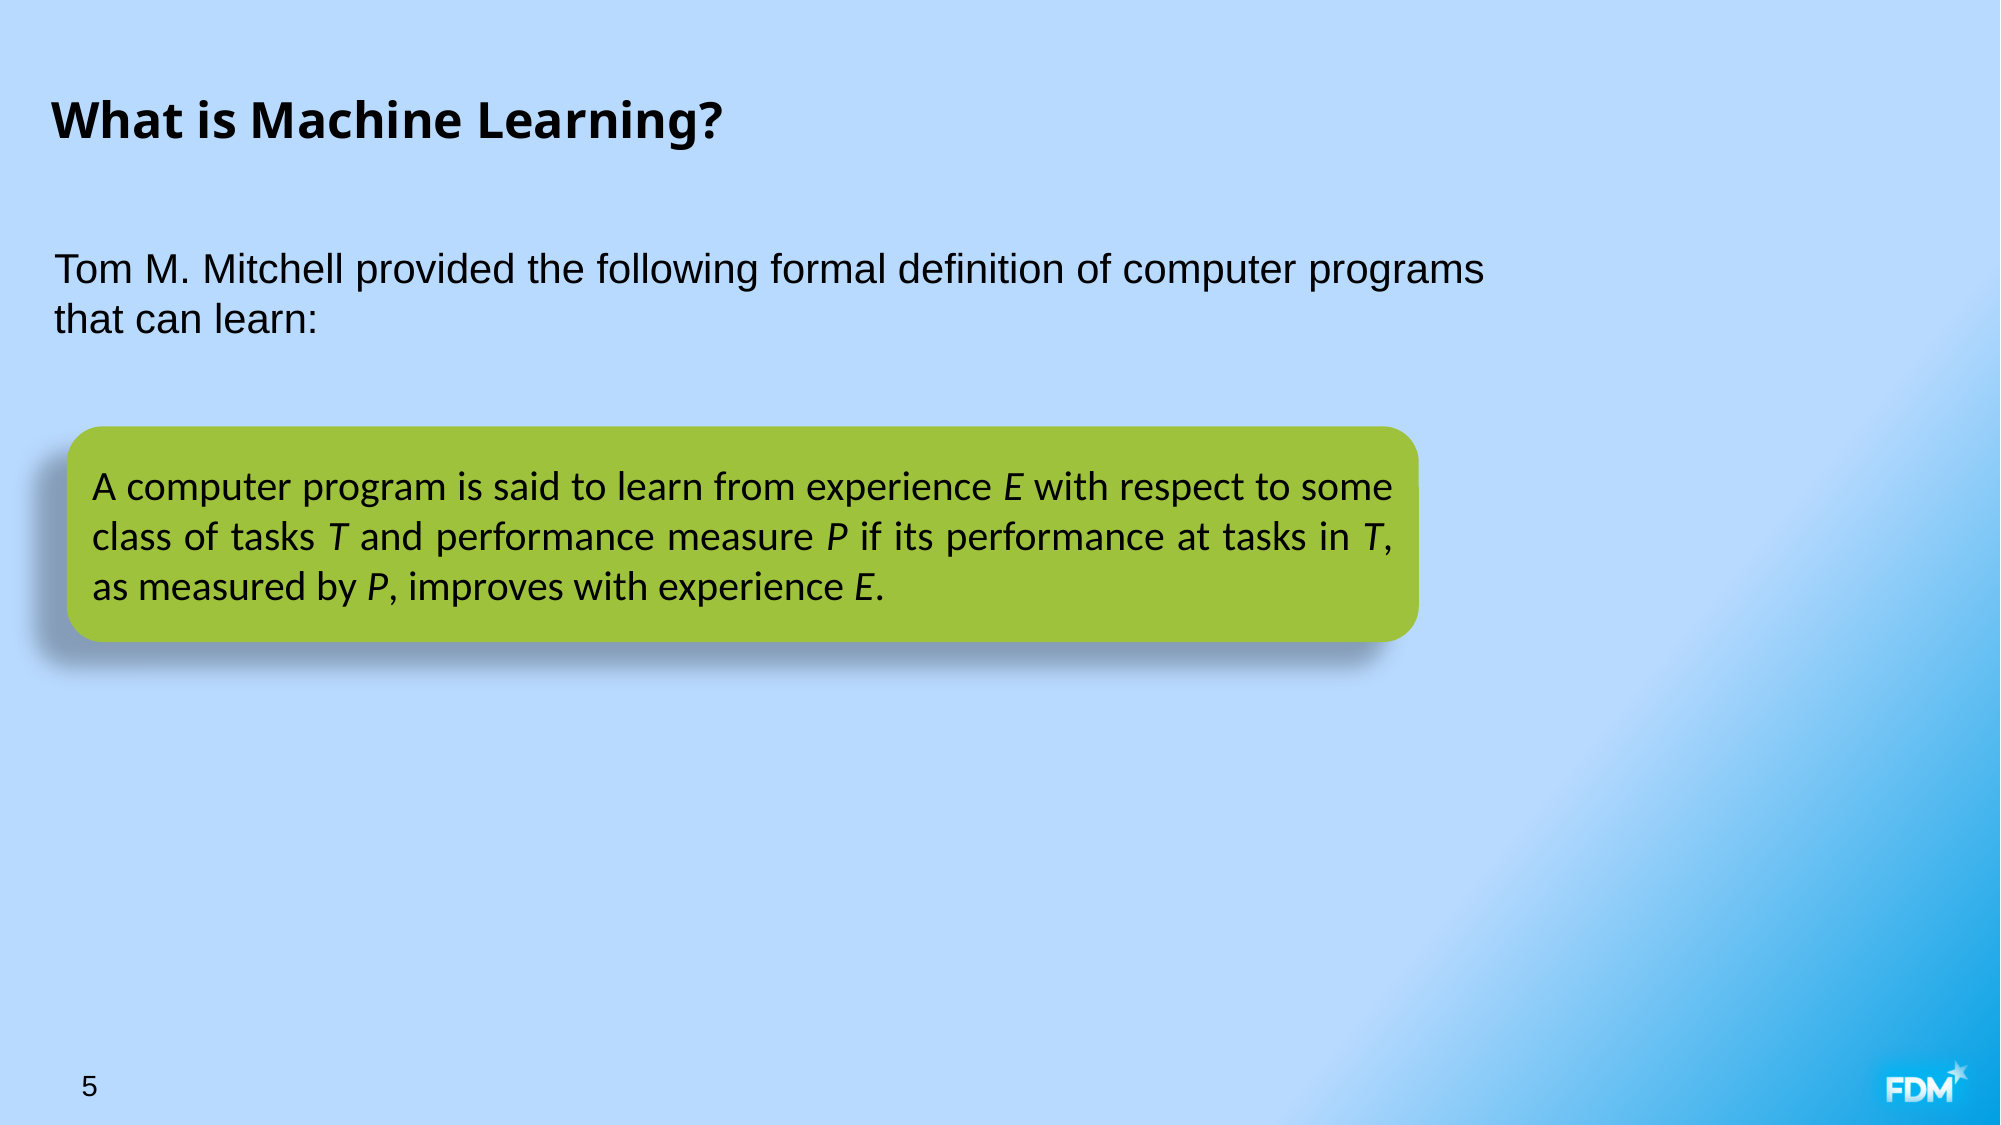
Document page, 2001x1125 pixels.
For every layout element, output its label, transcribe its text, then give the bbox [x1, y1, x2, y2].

slide_number 5 [66, 1060, 534, 1110]
text_box What is Machine Learning? [39, 76, 1879, 159]
text_box Tom M. Mitchell provided the following formal definition of computer programs that can learn: [39, 234, 1942, 350]
picture [1858, 1029, 2000, 1125]
text_box A computer program is said to learn from experience E with respect to some class of tasks T and performance measure P if its performance at tasks in T, as measured by P, improves with experience E. [66, 426, 1419, 643]
